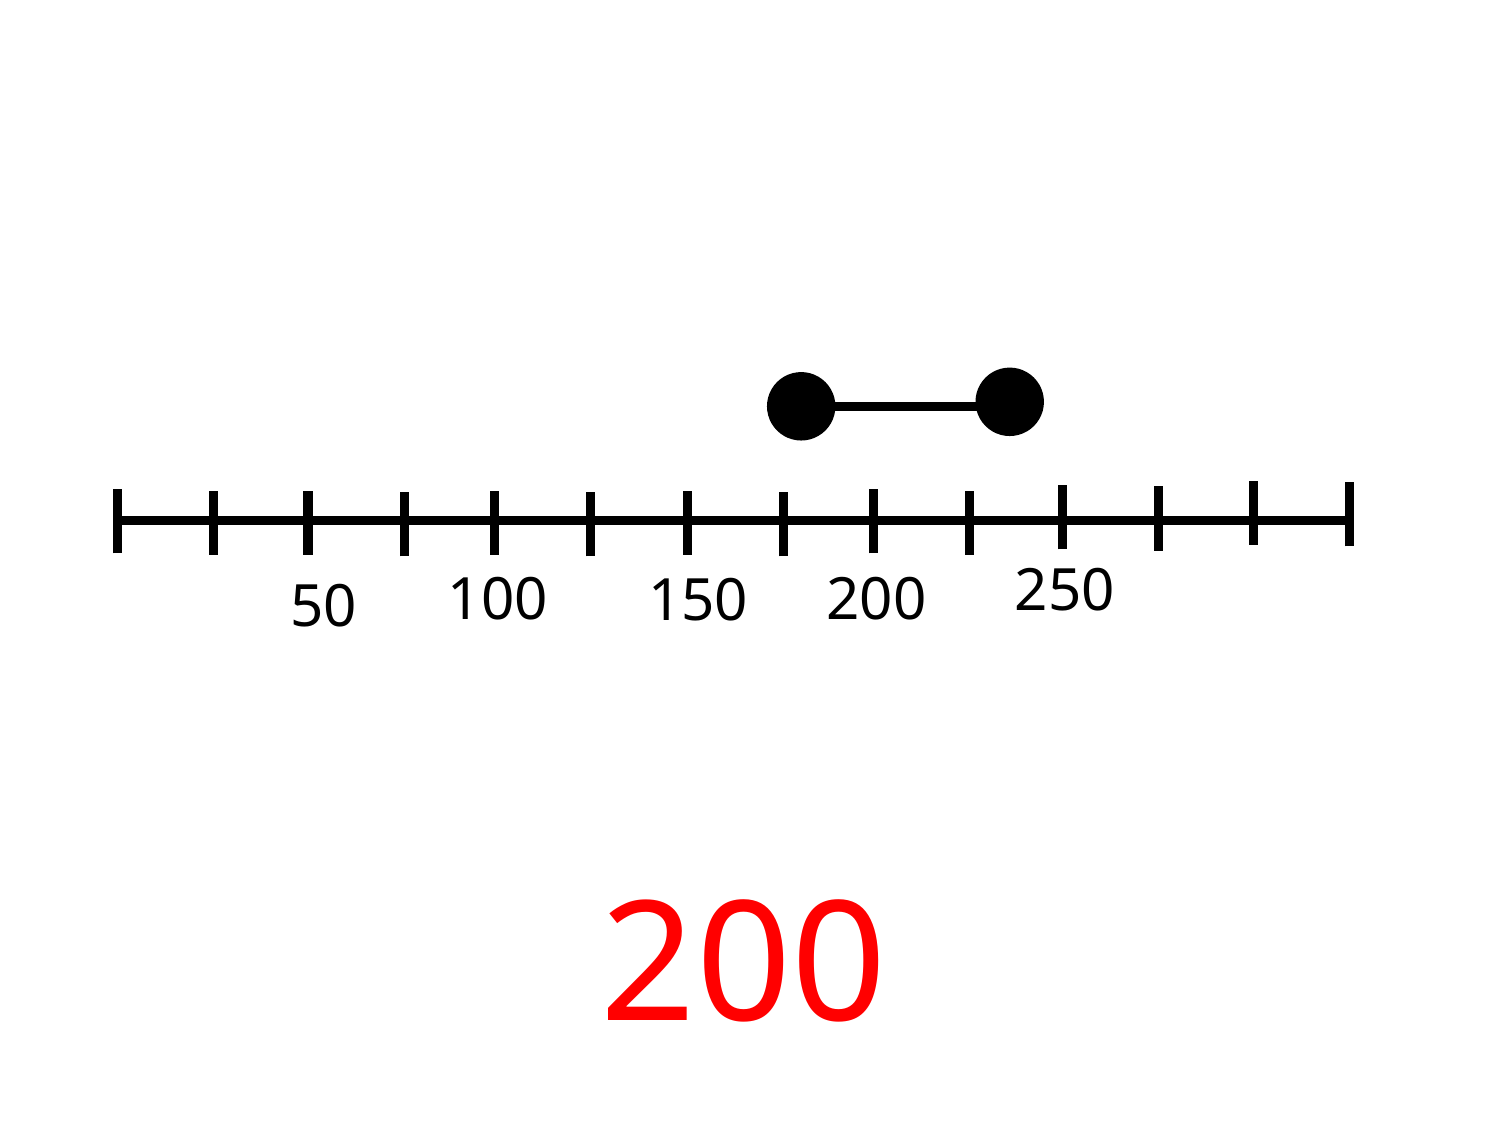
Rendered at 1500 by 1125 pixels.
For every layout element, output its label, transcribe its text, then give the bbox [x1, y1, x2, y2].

text_box 200 [783, 553, 970, 639]
text_box 250 [971, 544, 1158, 630]
text_box 100 [404, 553, 591, 639]
text_box 150 [613, 554, 784, 640]
text_box 200 [218, 845, 1270, 1061]
text_box [769, 374, 833, 438]
text_box 50 [243, 560, 405, 646]
text_box [978, 370, 1042, 434]
